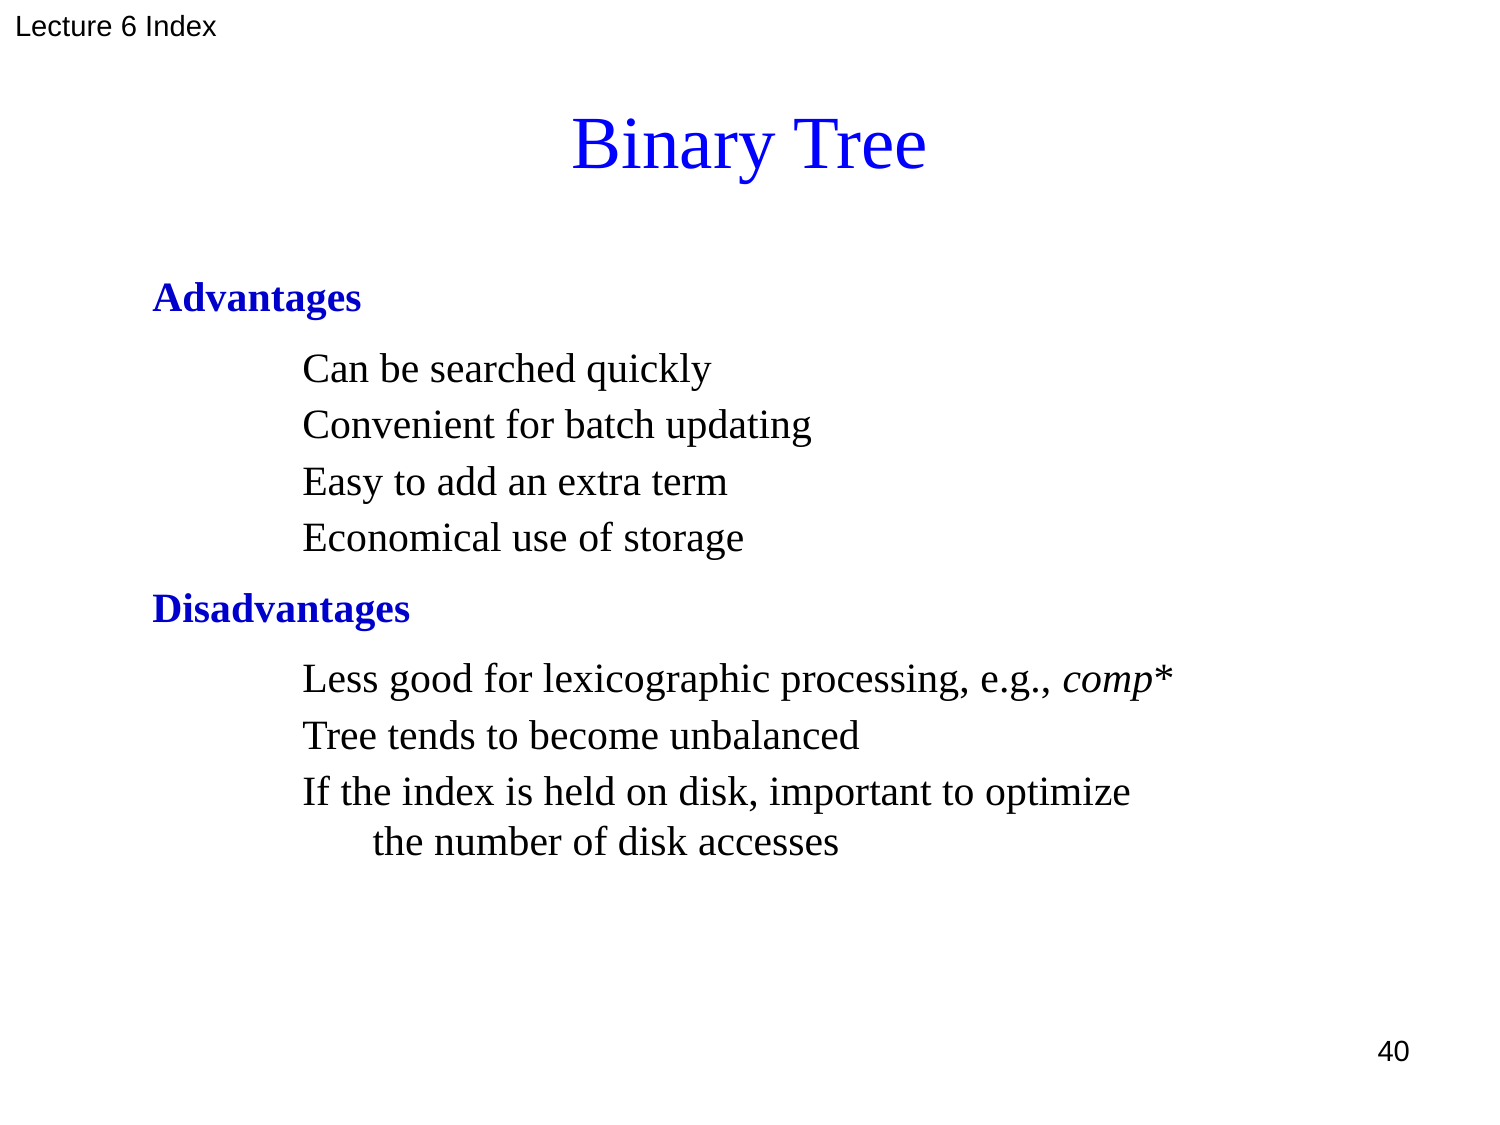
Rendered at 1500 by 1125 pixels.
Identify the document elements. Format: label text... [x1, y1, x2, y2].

text_box Advantages Can be searched quickly Convenient for batch updating Easy to add an extra term Economical use of storage Disadvantages Less good for lexicographic processing, e.g., comp* Tree tends to become unbalanced If the index is held on disk, important to optimize the number of disk accesses [137, 262, 1288, 943]
title Binary Tree [75, 45, 1425, 233]
footer Lecture 6 Index [0, 0, 656, 79]
slide_number 40 [1074, 1024, 1425, 1103]
